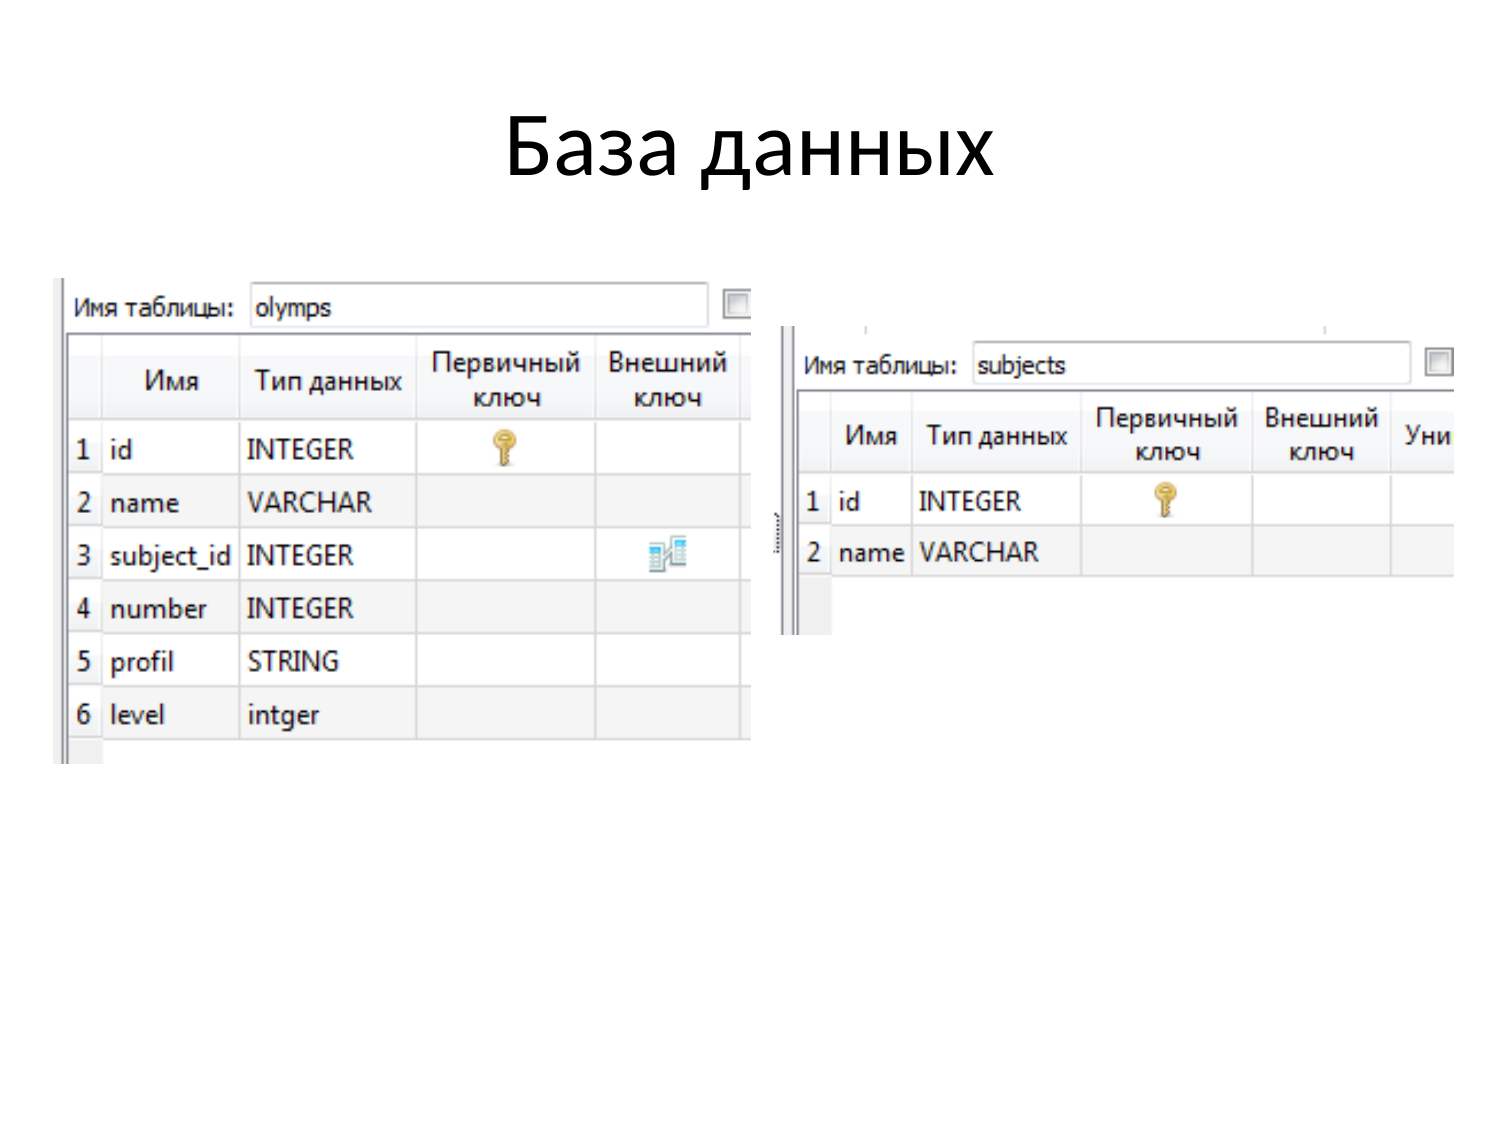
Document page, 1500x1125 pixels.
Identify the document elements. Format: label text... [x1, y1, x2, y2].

picture [52, 278, 752, 764]
picture [773, 326, 1456, 635]
title База данных [75, 45, 1425, 233]
